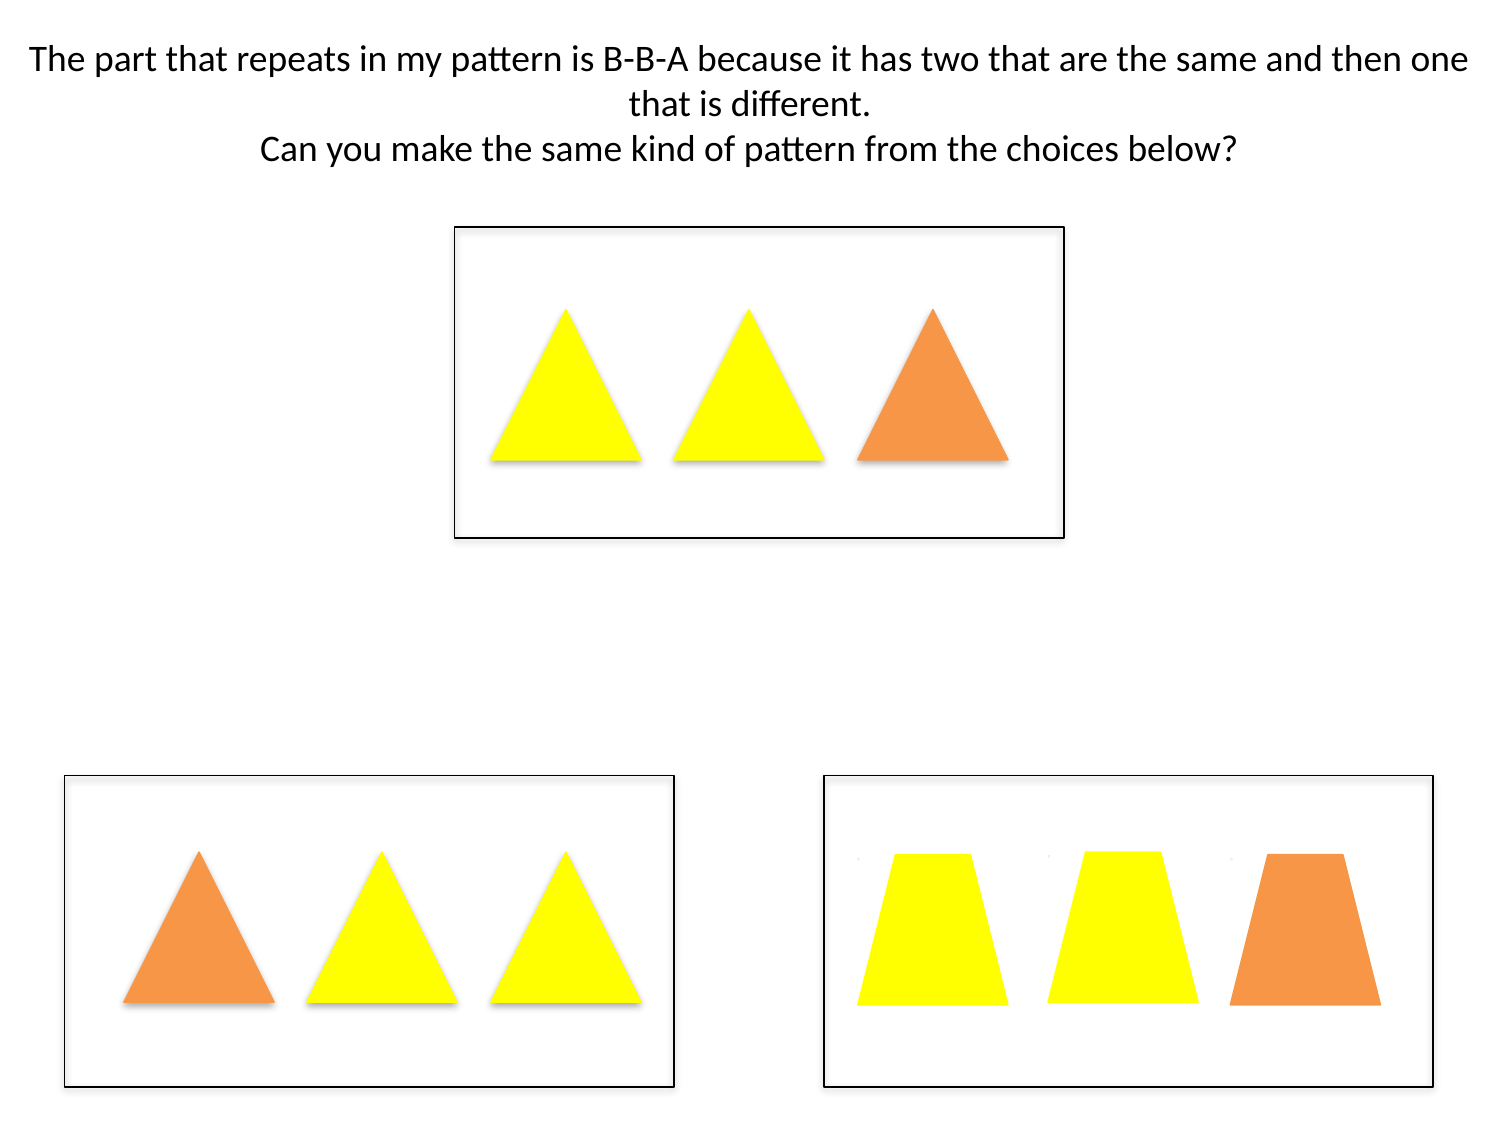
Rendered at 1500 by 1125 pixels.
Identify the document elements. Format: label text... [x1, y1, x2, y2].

text_box [823, 775, 1434, 1088]
text_box [123, 851, 275, 1003]
text_box [857, 308, 1009, 461]
text_box [64, 775, 675, 1088]
text_box [857, 853, 1009, 1006]
text_box [454, 226, 1065, 539]
text_box The part that repeats in my pattern is B-B-A because it has two that are the same and then one that is different. Can you make the same kind of pattern from the choices below? [0, 26, 1500, 177]
text_box [1047, 851, 1199, 1003]
text_box [673, 308, 825, 461]
text_box [1229, 853, 1382, 1006]
text_box [306, 851, 458, 1003]
text_box [490, 308, 642, 461]
text_box [490, 851, 642, 1003]
